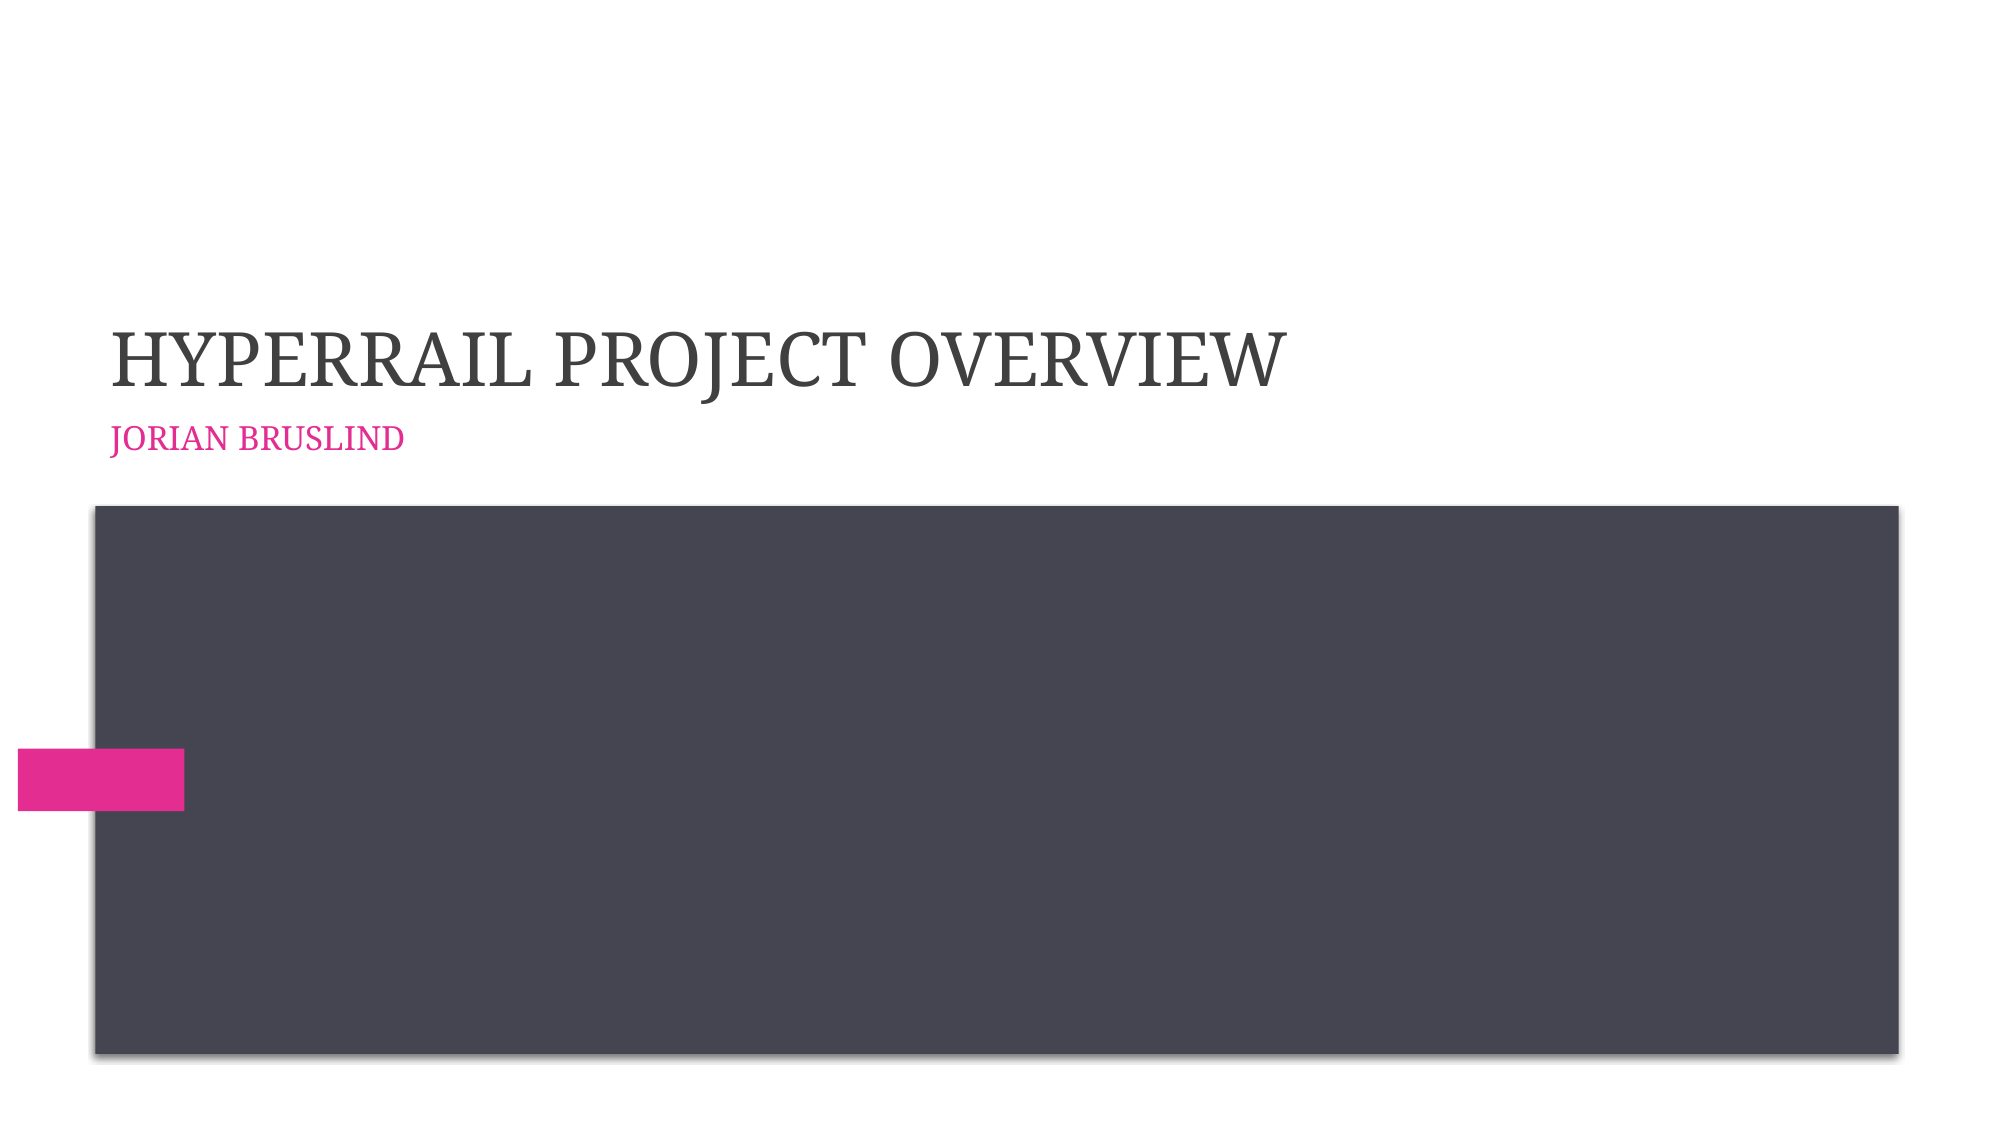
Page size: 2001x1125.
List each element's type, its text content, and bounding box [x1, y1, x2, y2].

title hYPERrAIL pROJECT Overview [95, 167, 1899, 409]
subtitle Jorian Bruslind [95, 409, 1899, 507]
